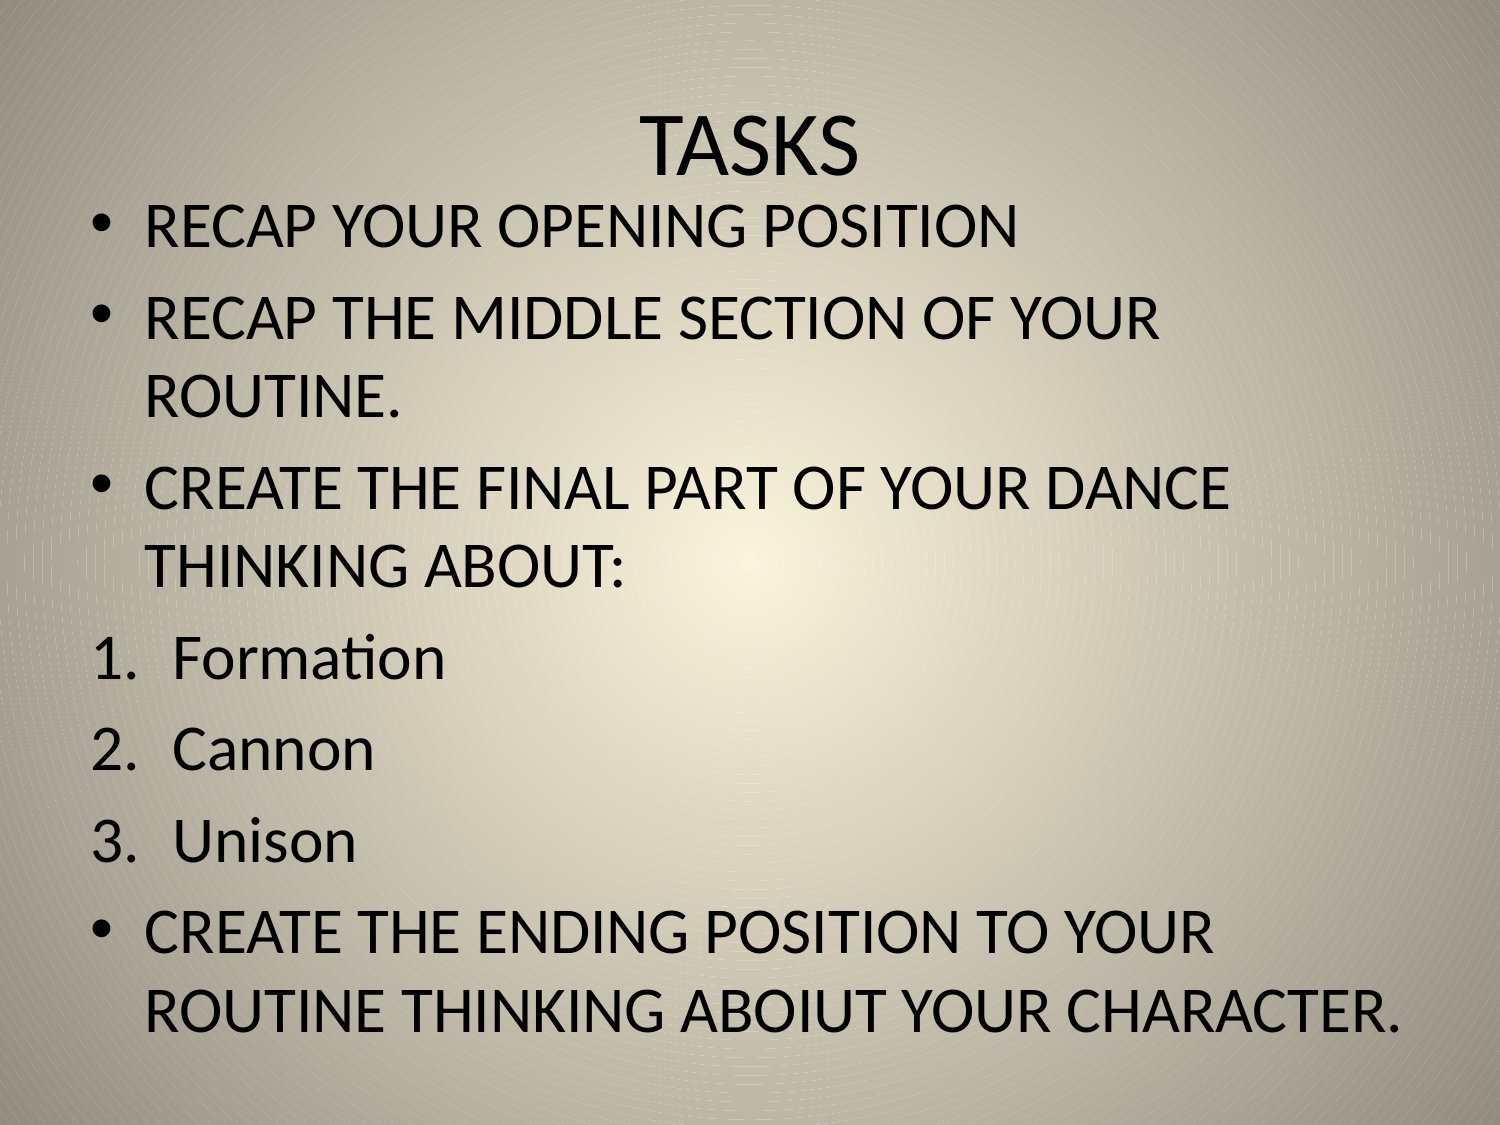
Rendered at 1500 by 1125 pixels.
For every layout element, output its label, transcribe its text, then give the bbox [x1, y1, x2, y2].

list RECAP YOUR OPENING POSITION RECAP THE MIDDLE SECTION OF YOUR ROUTINE. CREATE THE FINAL PART OF YOUR DANCE THINKING ABOUT: Formation Cannon Unison CREATE THE ENDING POSITION TO YOUR ROUTINE THINKING ABOIUT YOUR CHARACTER. [75, 174, 1425, 1088]
title TASKS [75, 45, 1425, 174]
